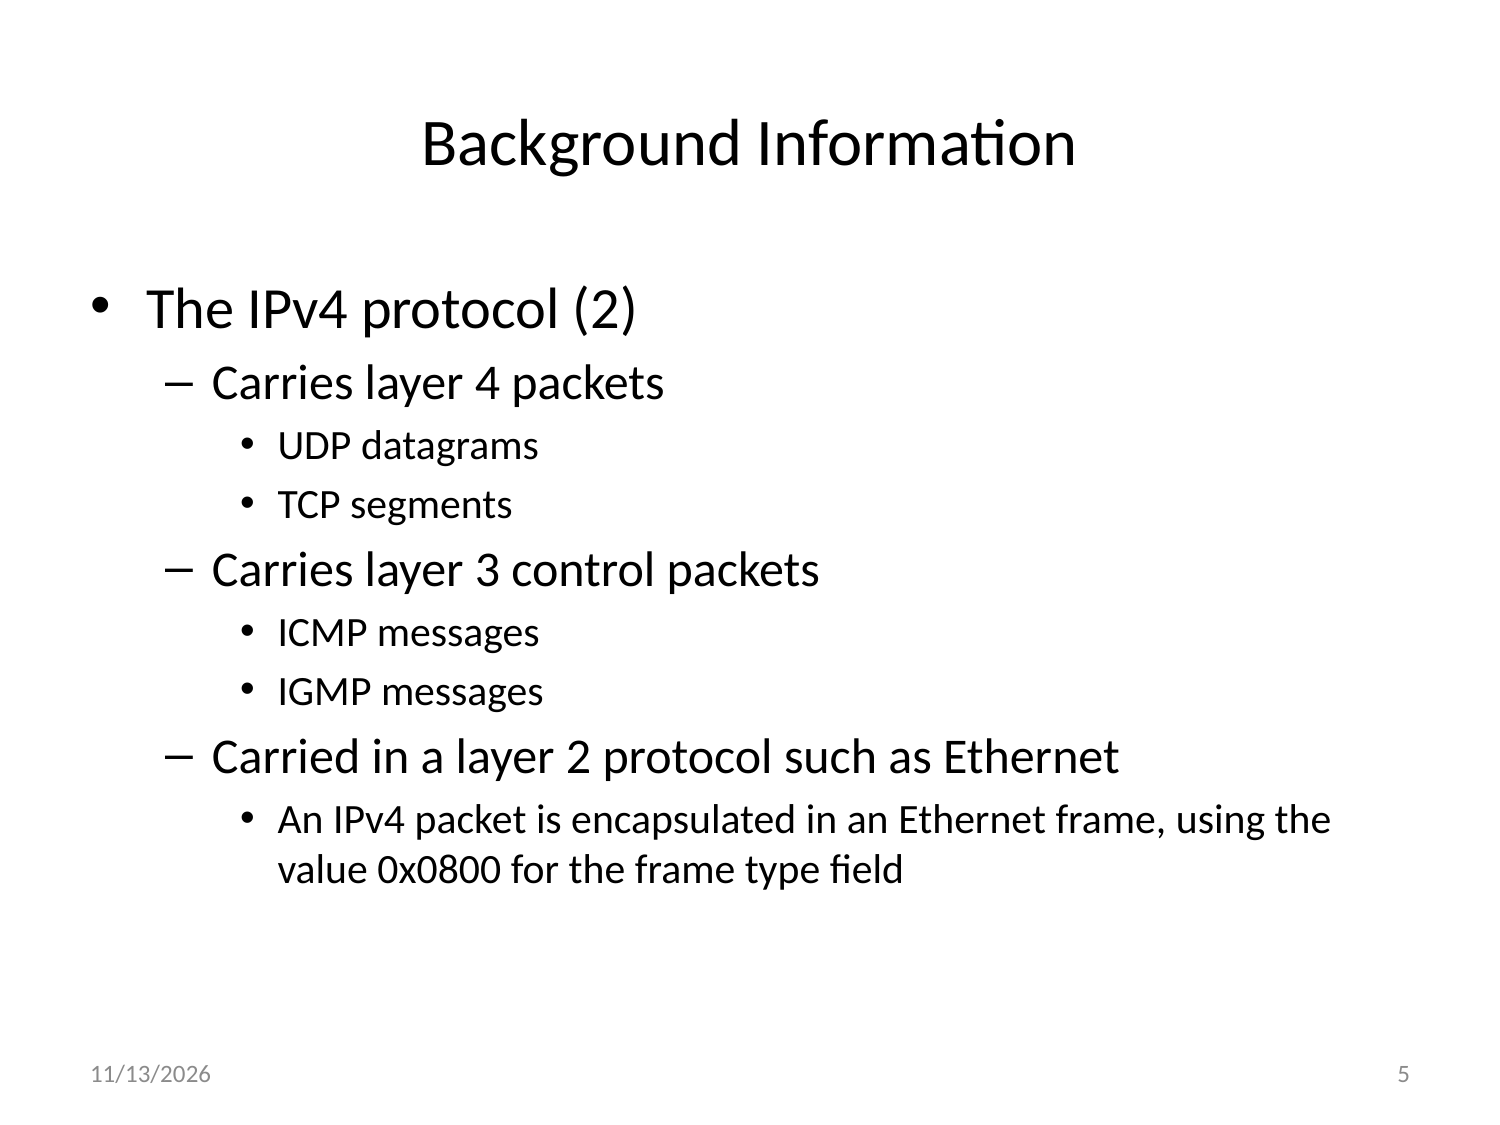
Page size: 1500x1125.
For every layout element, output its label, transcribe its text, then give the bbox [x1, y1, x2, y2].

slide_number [75, 1042, 350, 1103]
slide_number 5 [1149, 1042, 1425, 1103]
title Background Information [75, 45, 1425, 233]
list The IPv4 protocol (2) Carries layer 4 packets UDP datagrams TCP segments Carries layer 3 control packets ICMP messages IGMP messages Carried in a layer 2 protocol such as Ethernet An IPv4 packet is encapsulated in an Ethernet frame, using the value 0x0800 for the frame type field [75, 262, 1425, 1005]
